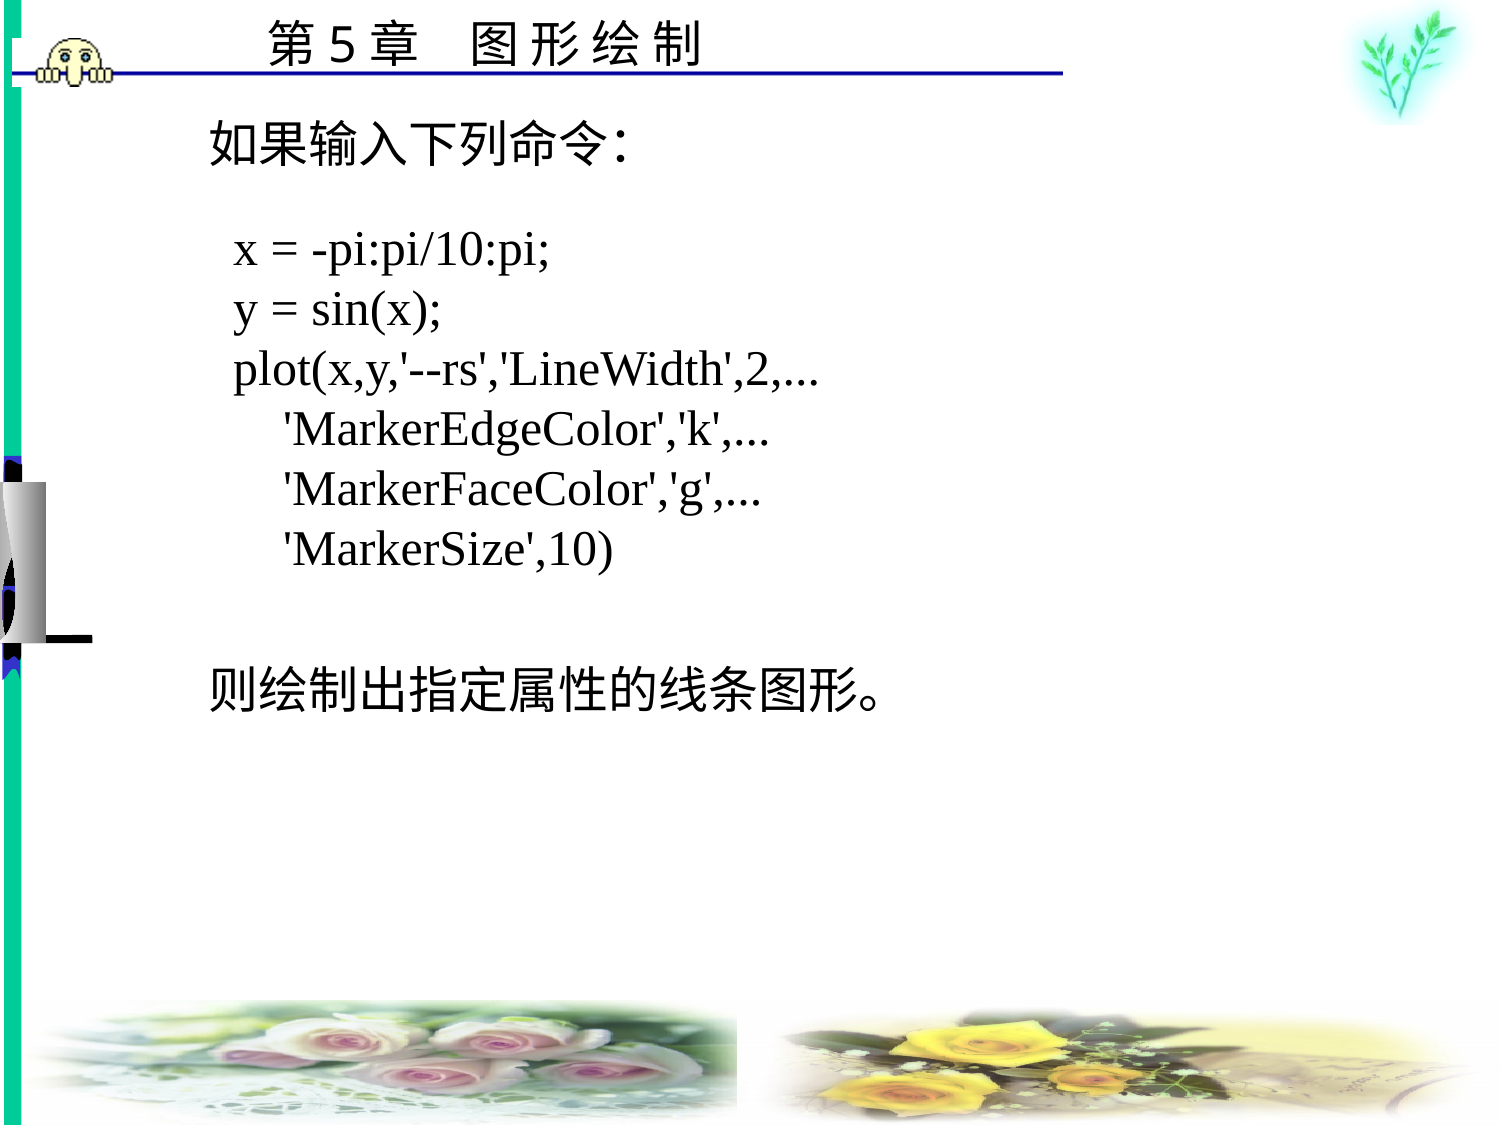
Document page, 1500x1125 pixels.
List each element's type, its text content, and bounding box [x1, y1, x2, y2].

picture [477, 38, 511, 61]
picture [24, 1000, 1500, 1125]
text_box x = -pi:pi/10:pi; y = sin(x); plot(x,y,'--rs','LineWidth',2,... 'MarkerEdgeColor','k',... 'MarkerFaceColor','g',... 'MarkerSize',10) [218, 208, 969, 583]
picture [12, 38, 1063, 87]
picture [1312, 0, 1500, 125]
title 如果输入下列命令： 则绘制出指定属性的线条图形。 [93, 87, 1426, 1013]
picture [293, 38, 306, 42]
picture [277, 45, 289, 50]
